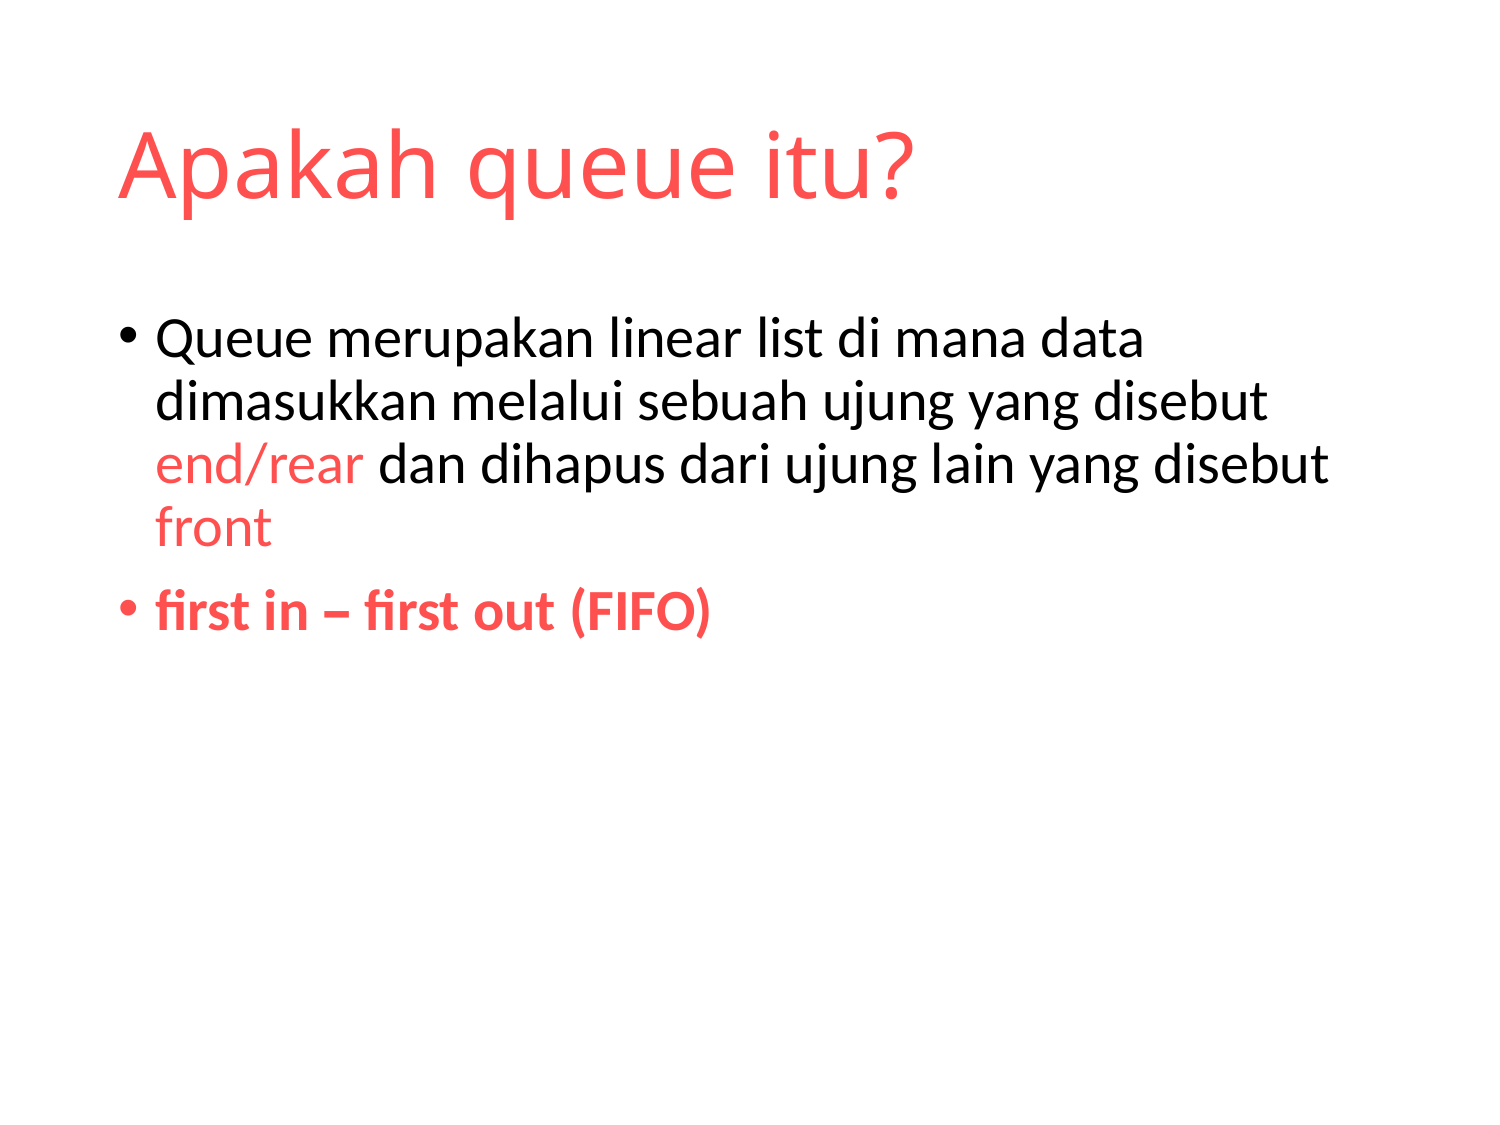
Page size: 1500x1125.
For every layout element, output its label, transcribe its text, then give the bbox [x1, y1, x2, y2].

title Apakah queue itu? [103, 59, 1397, 278]
list Queue merupakan linear list di mana data dimasukkan melalui sebuah ujung yang disebut end/rear dan dihapus dari ujung lain yang disebut front first in – first out (FIFO) [103, 299, 1397, 1014]
